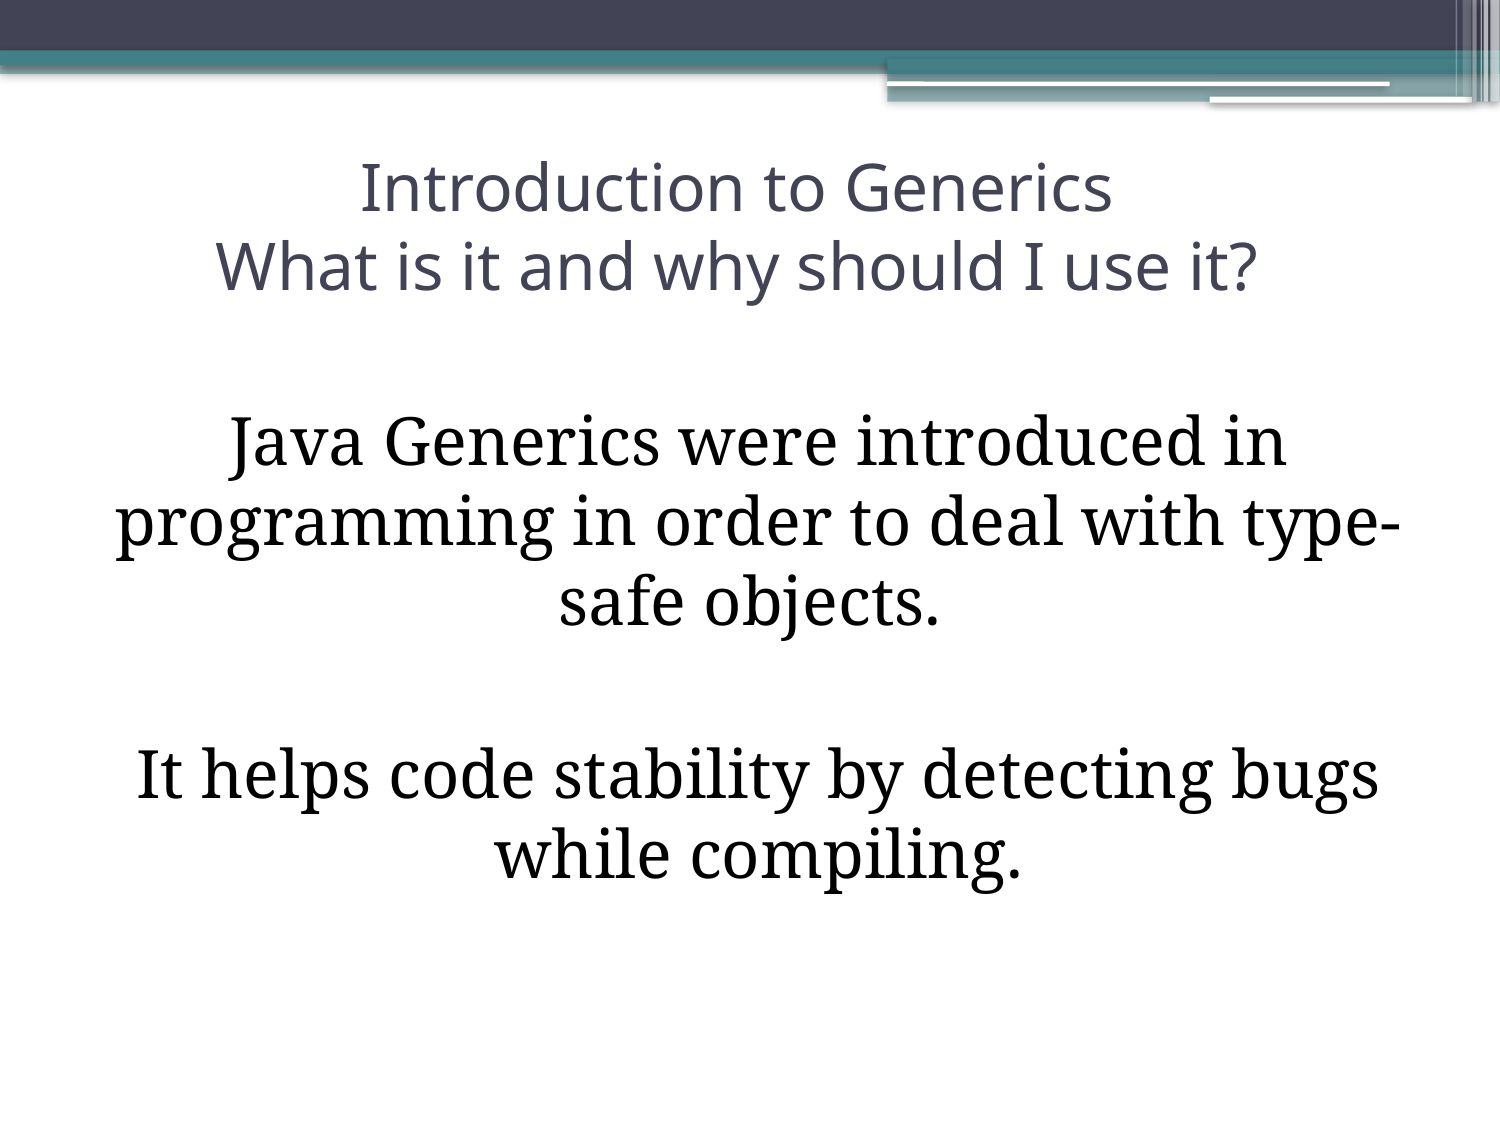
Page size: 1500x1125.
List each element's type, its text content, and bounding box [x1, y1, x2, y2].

list Java Generics were introduced in programming in order to deal with type-safe objects. It helps code stability by detecting bugs while compiling. [75, 324, 1425, 1088]
title Introduction to Generics What is it and why should I use it? [62, 137, 1413, 313]
